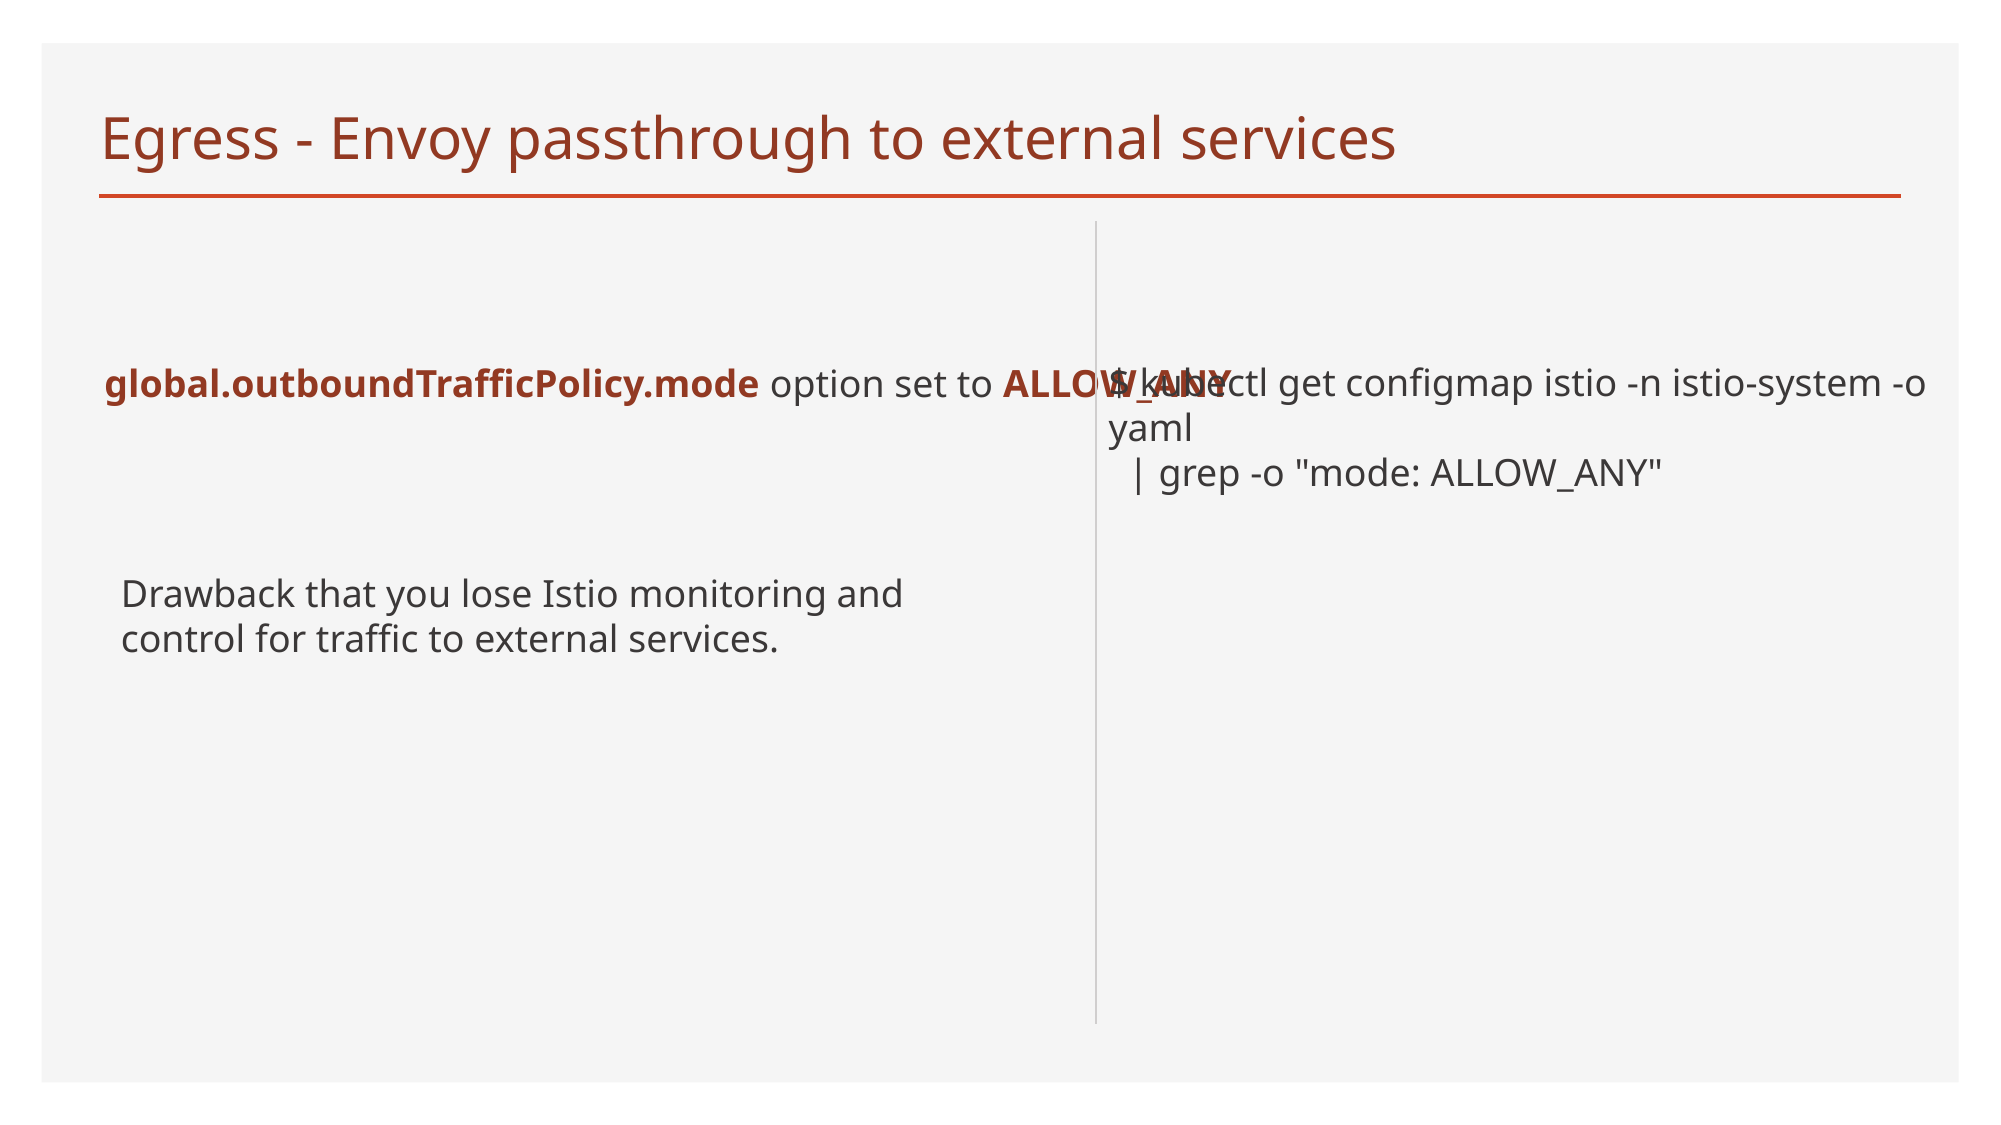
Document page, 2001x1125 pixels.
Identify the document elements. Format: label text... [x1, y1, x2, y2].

text_box $ kubectl get configmap istio -n istio-system -o yaml | grep -o "mode: ALLOW_ANY" [1097, 351, 1963, 501]
title Egress - Envoy passthrough to external services [85, 73, 1729, 179]
text_box Drawback that you lose Istio monitoring and control for traffic to external services. [106, 562, 1041, 668]
text_box global.outboundTrafficPolicy.mode option set to ALLOW_ANY [89, 352, 1093, 413]
